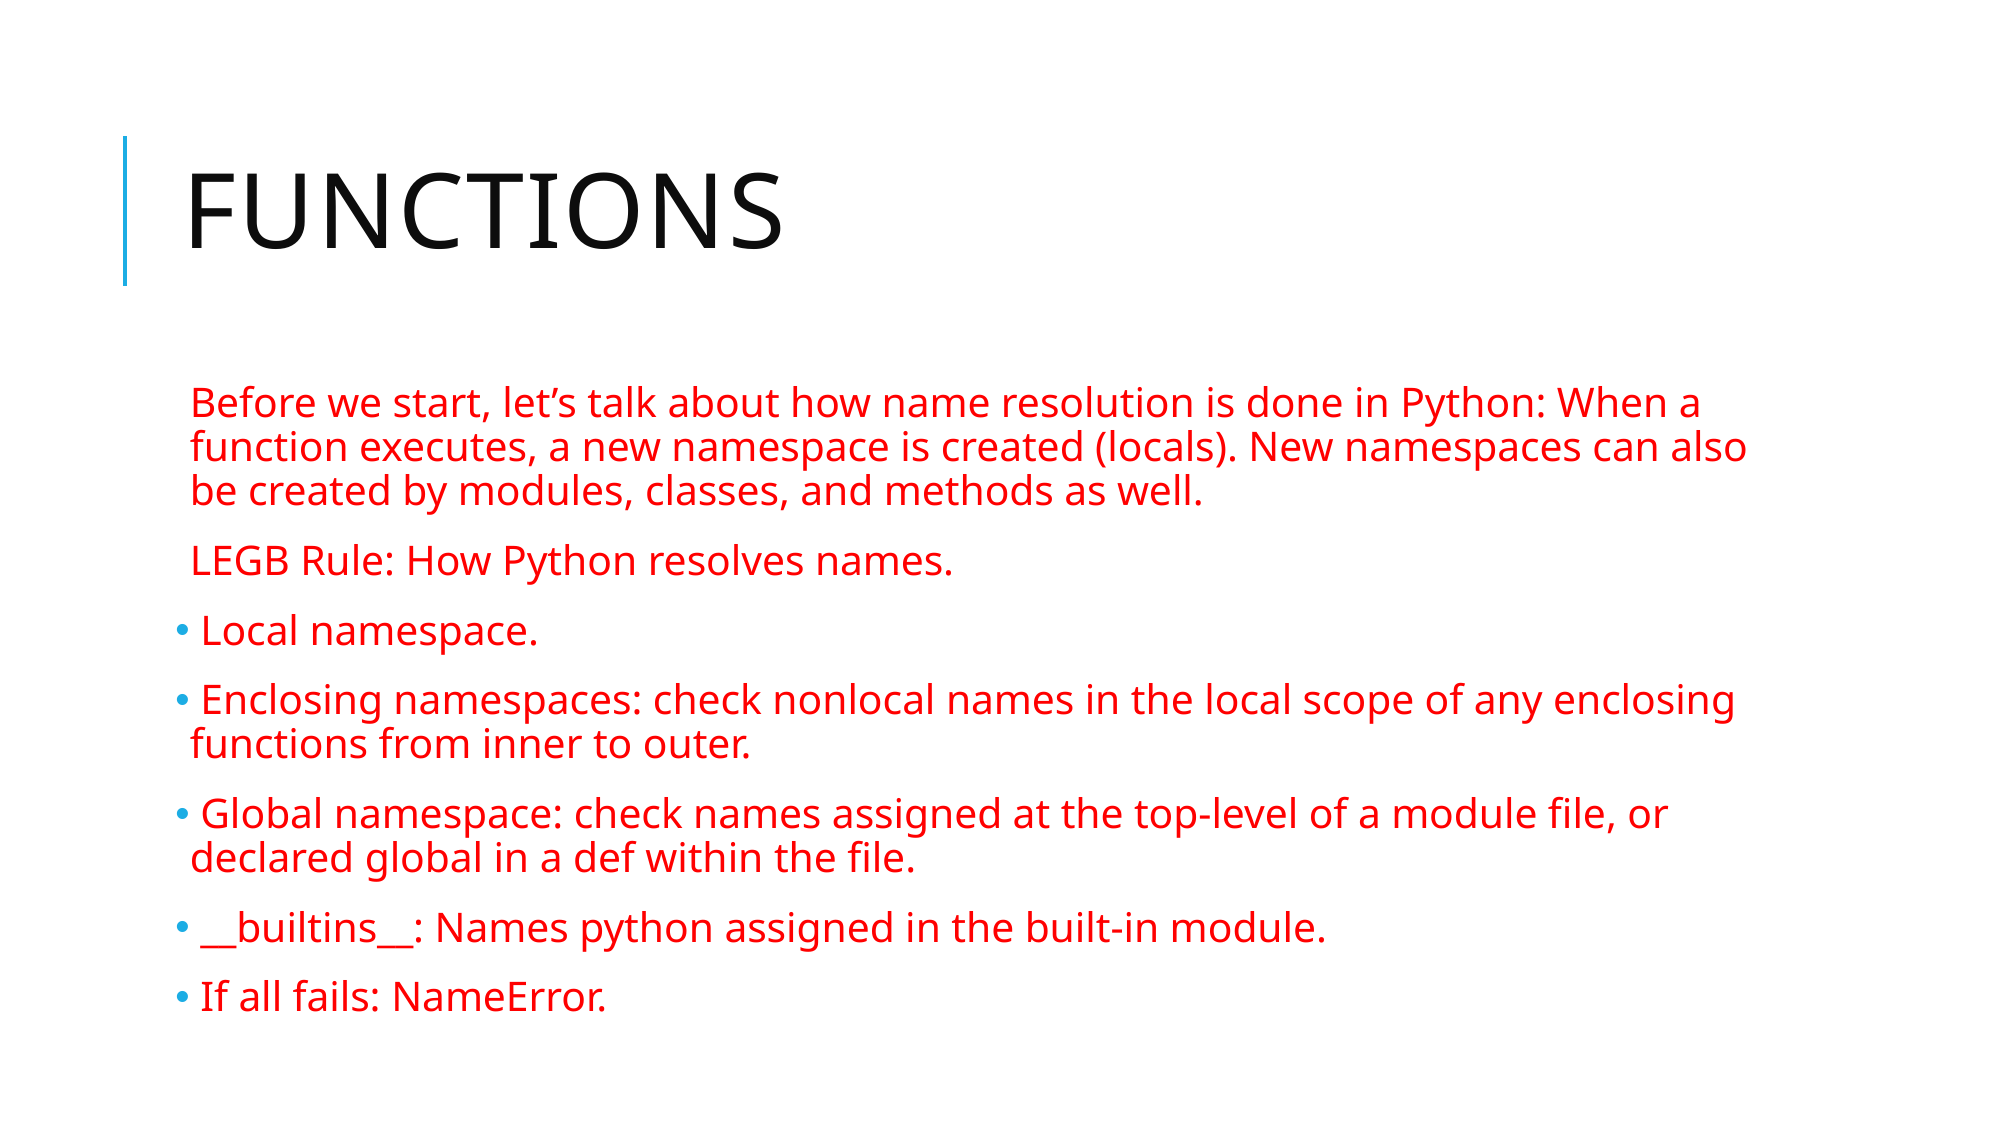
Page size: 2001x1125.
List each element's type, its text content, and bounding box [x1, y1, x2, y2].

title Functions [168, 96, 1763, 342]
list Before we start, let’s talk about how name resolution is done in Python: When a function executes, a new namespace is created (locals). New namespaces can also be created by modules, classes, and methods as well. LEGB Rule: How Python resolves names. Local namespace. Enclosing namespaces: check nonlocal names in the local scope of any enclosing functions from inner to outer. Global namespace: check names assigned at the top-level of a module file, or declared global in a def within the file. __builtins__: Names python assigned in the built-in module. If all fails: NameError. [168, 375, 1763, 1035]
